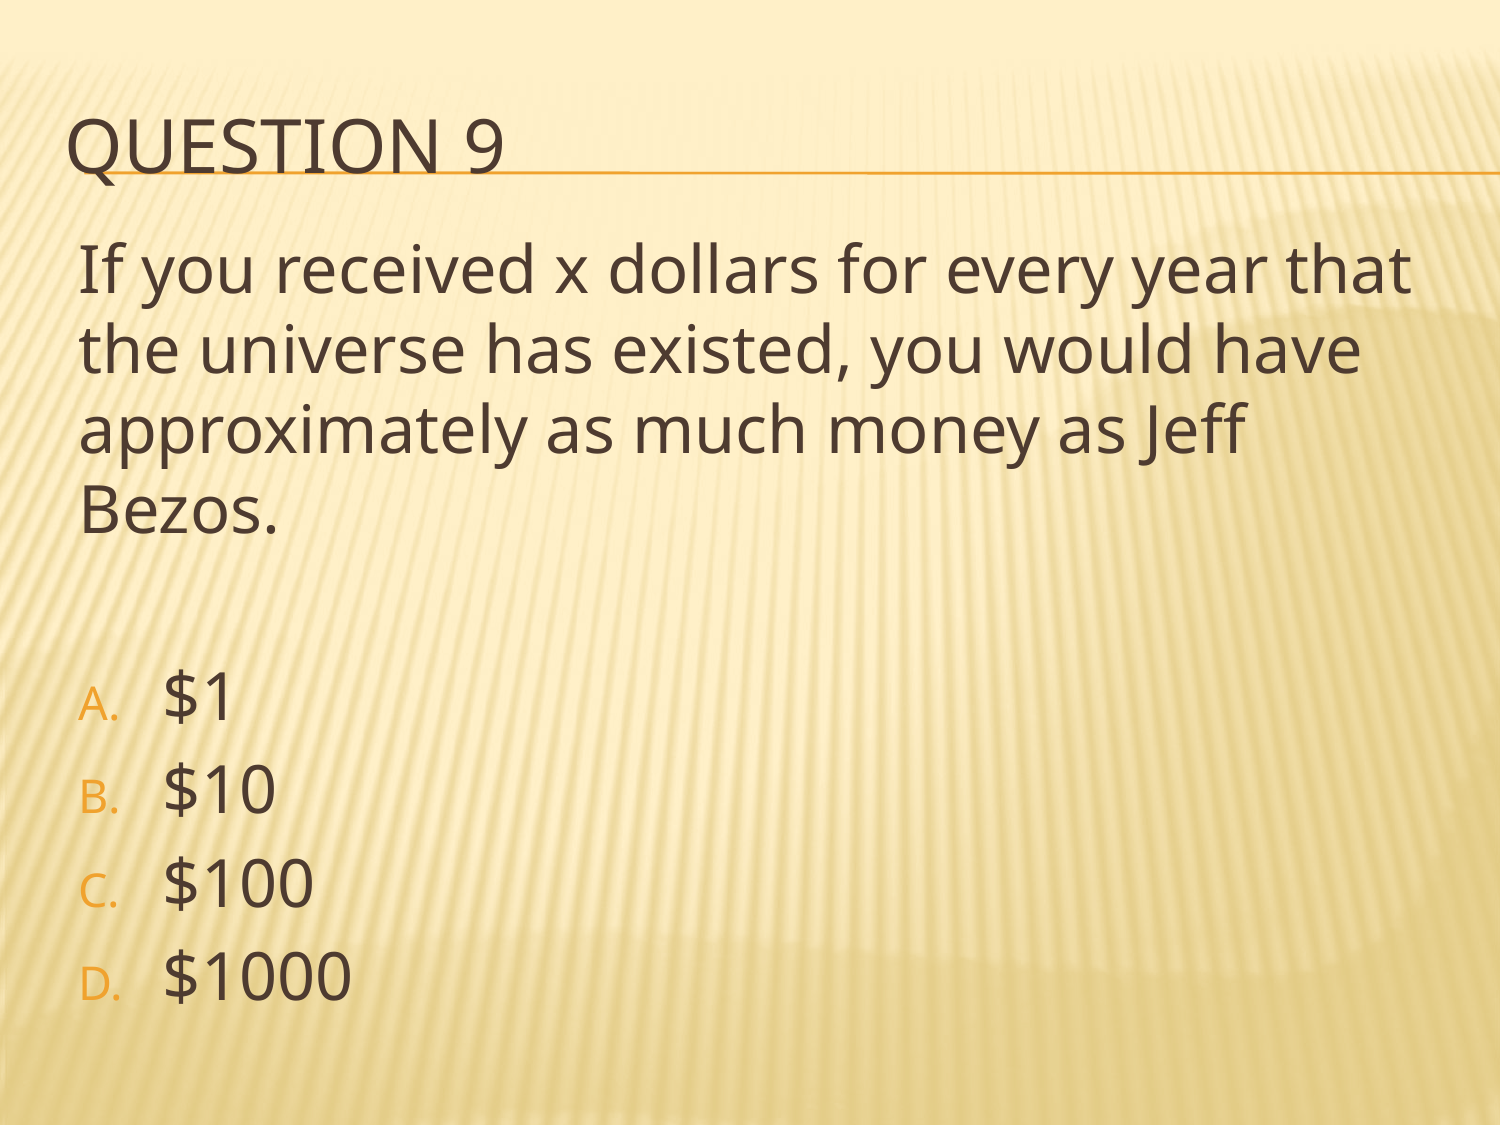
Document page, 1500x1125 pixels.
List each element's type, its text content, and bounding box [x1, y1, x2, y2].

title Question 9 [50, 75, 1475, 213]
list If you received x dollars for every year that the universe has existed, you would have approximately as much money as Jeff Bezos. $1 $10 $100 $1000 [41, 219, 1471, 1035]
